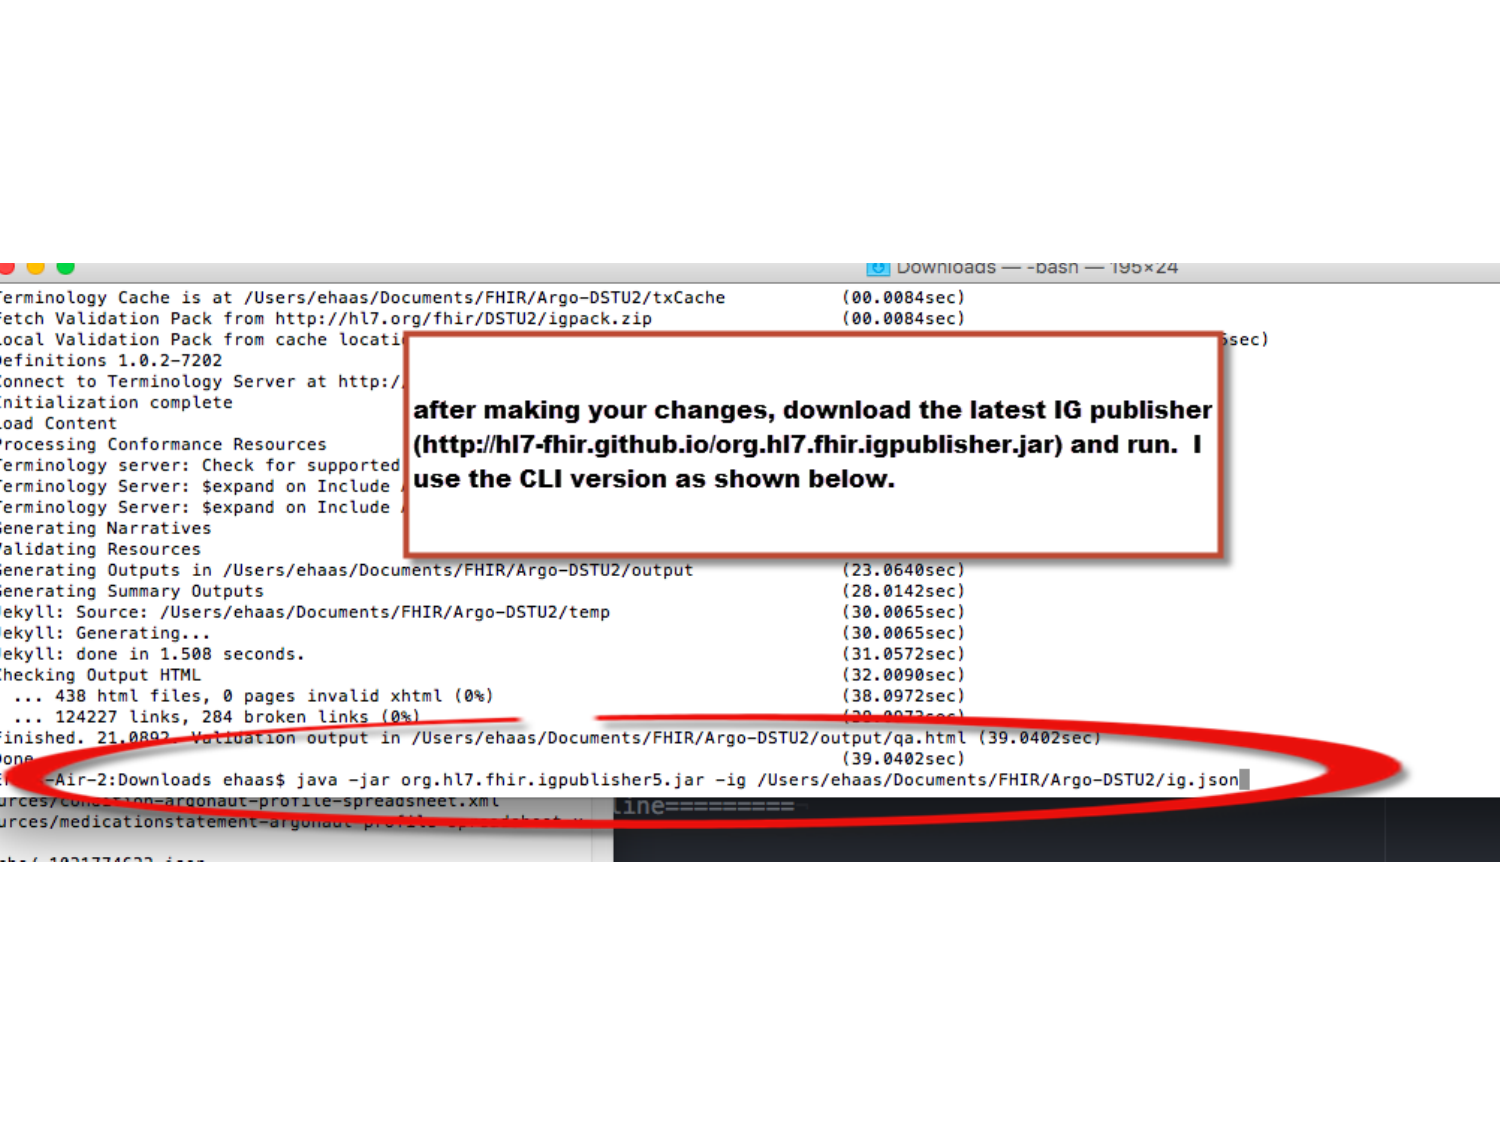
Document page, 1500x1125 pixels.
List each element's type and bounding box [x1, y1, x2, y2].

picture [0, 262, 1500, 863]
picture [876, 262, 881, 271]
